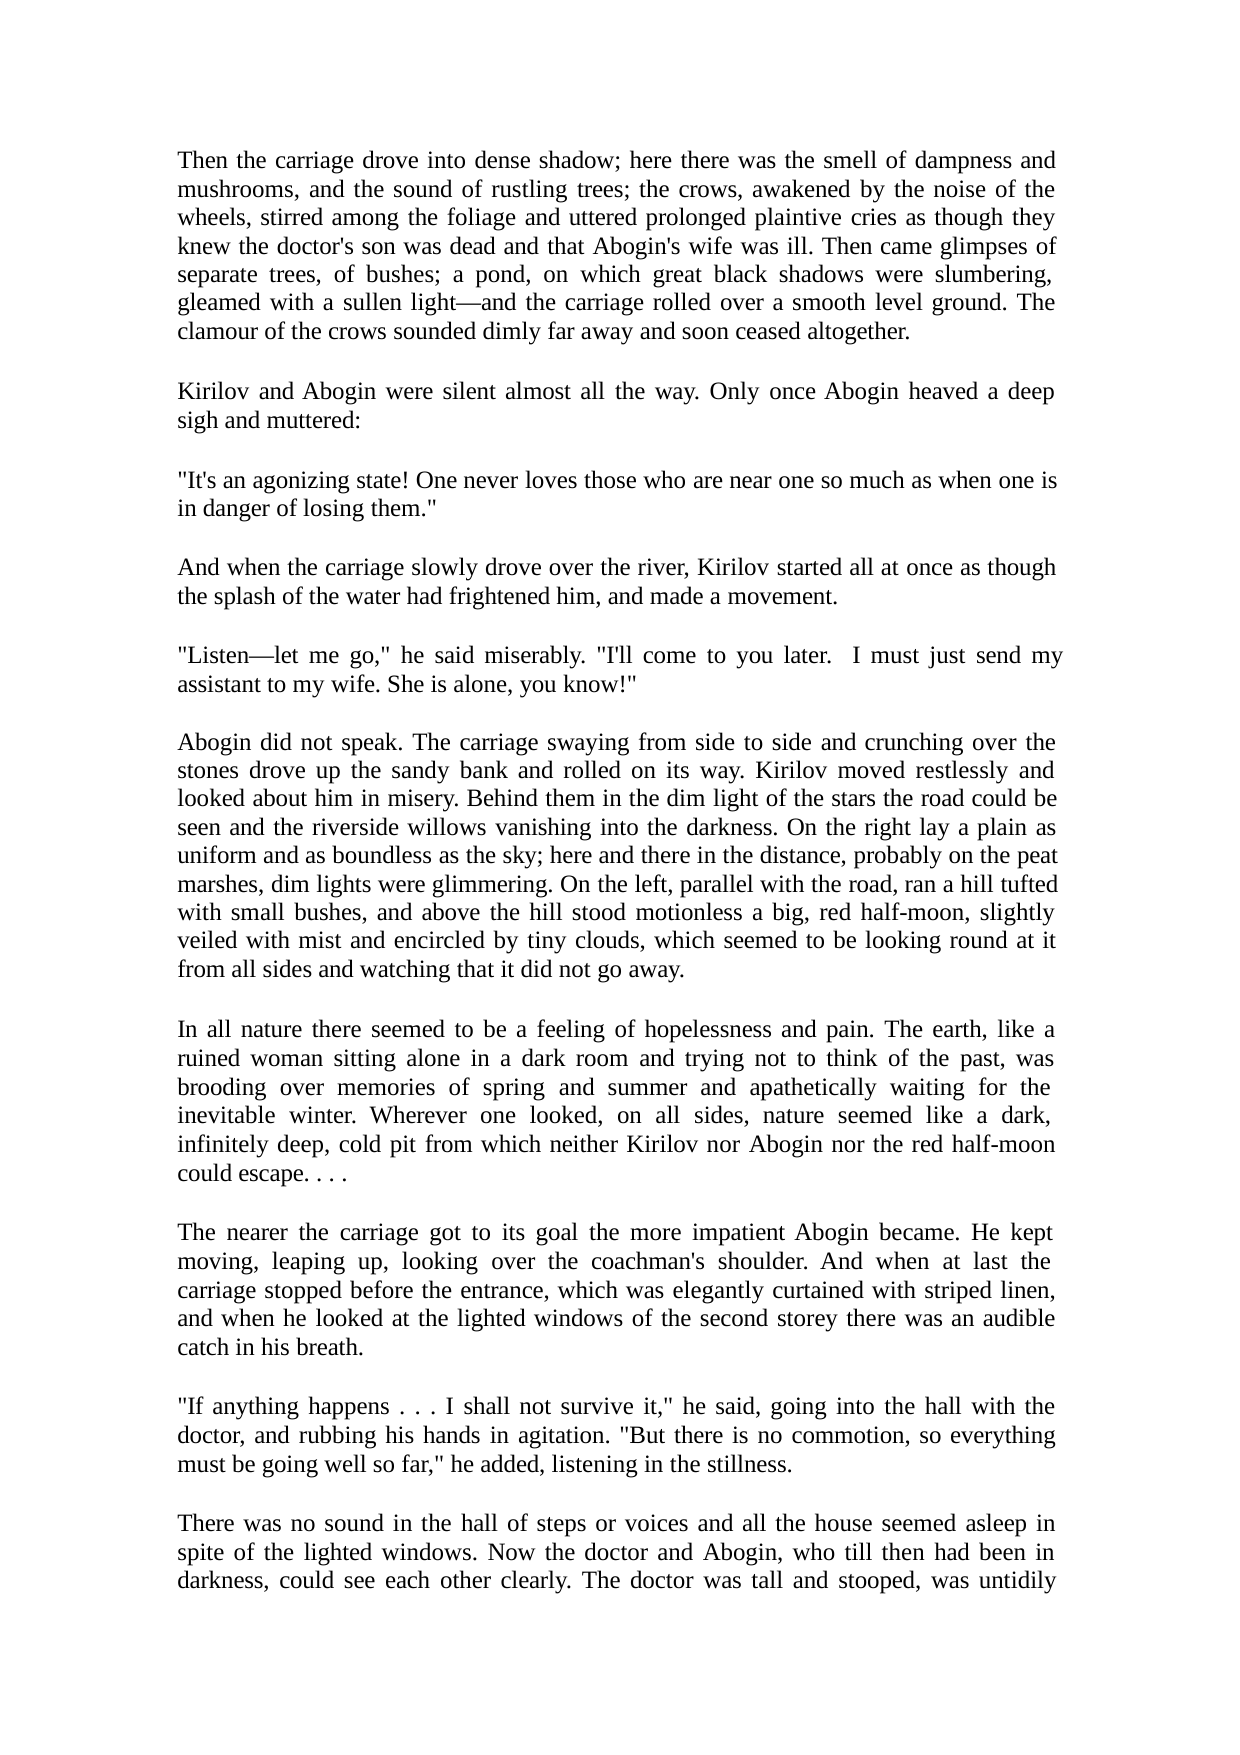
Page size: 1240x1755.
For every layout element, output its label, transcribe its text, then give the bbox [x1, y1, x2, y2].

text_box Then the carriage drove into dense shadow; here there was the smell of dampness and mushrooms, and the sound of rustling trees; the crows, awakened by the noise of the wheels, stirred among the foliage and uttered prolonged plaintive cries as though they knew the doctor's son was dead and that Abogin's wife was ill. Then came glimpses of separate trees, of bushes; a pond, on which great black shadows were slumbering, gleamed with a sullen light—and the carriage rolled over a smooth level ground. The clamour of the crows sounded dimly far away and soon ceased altogether. Kirilov and Abogin were silent almost all the way. Only once Abogin heaved a deep sigh and muttered: "It's an agonizing state! One never loves those who are near one so much as when one is in danger of losing them." And when the carriage slowly drove over the river, Kirilov started all at once as though the splash of the water had frightened him, and made a movement. "Listen—let me go," he said miserably. "I'll come to you later. I must just send my assistant to my wife. She is alone, you know!" Abogin did not speak. The carriage swaying from side to side and crunching over the stones drove up the sandy bank and rolled on its way. Kirilov moved restlessly and looked about him in misery. Behind them in the dim light of the stars the road could be seen and the riverside willows vanishing into the darkness. On the right lay a plain as uniform and as boundless as the sky; here and there in the distance, probably on the peat marshes, dim lights were glimmering. On the left, parallel with the road, ran a hill tufted with small bushes, and above the hill stood motionless a big, red half-moon, slightly veiled with mist and encircled by tiny clouds, which seemed to be looking round at it from all sides and watching that it did not go away. In all nature there seemed to be a feeling of hopelessness and pain. The earth, like a ruined woman sitting alone in a dark room and trying not to think of the past, was brooding over memories of spring and summer and apathetically waiting for the inevitable winter. Wherever one looked, on all sides, nature seemed like a dark, infinitely deep, cold pit from which neither Kirilov nor Abogin nor the red half-moon could escape. . . . The nearer the carriage got to its goal the more impatient Abogin became. He kept moving, leaping up, looking over the coachman's shoulder. And when at last the carriage stopped before the entrance, which was elegantly curtained with striped linen, and when he looked at the lighted windows of the second storey there was an audible catch in his breath. "If anything happens . . . I shall not survive it," he said, going into the hall with the doctor, and rubbing his hands in agitation. "But there is no commotion, so everything must be going well so far," he added, listening in the stillness. There was no sound in the hall of steps or voices and all the house seemed asleep in spite of the lighted windows. Now the doctor and Abogin, who till then had been in darkness, could see each other clearly. The doctor was tall and stooped, was untidily [175, 142, 1066, 1594]
